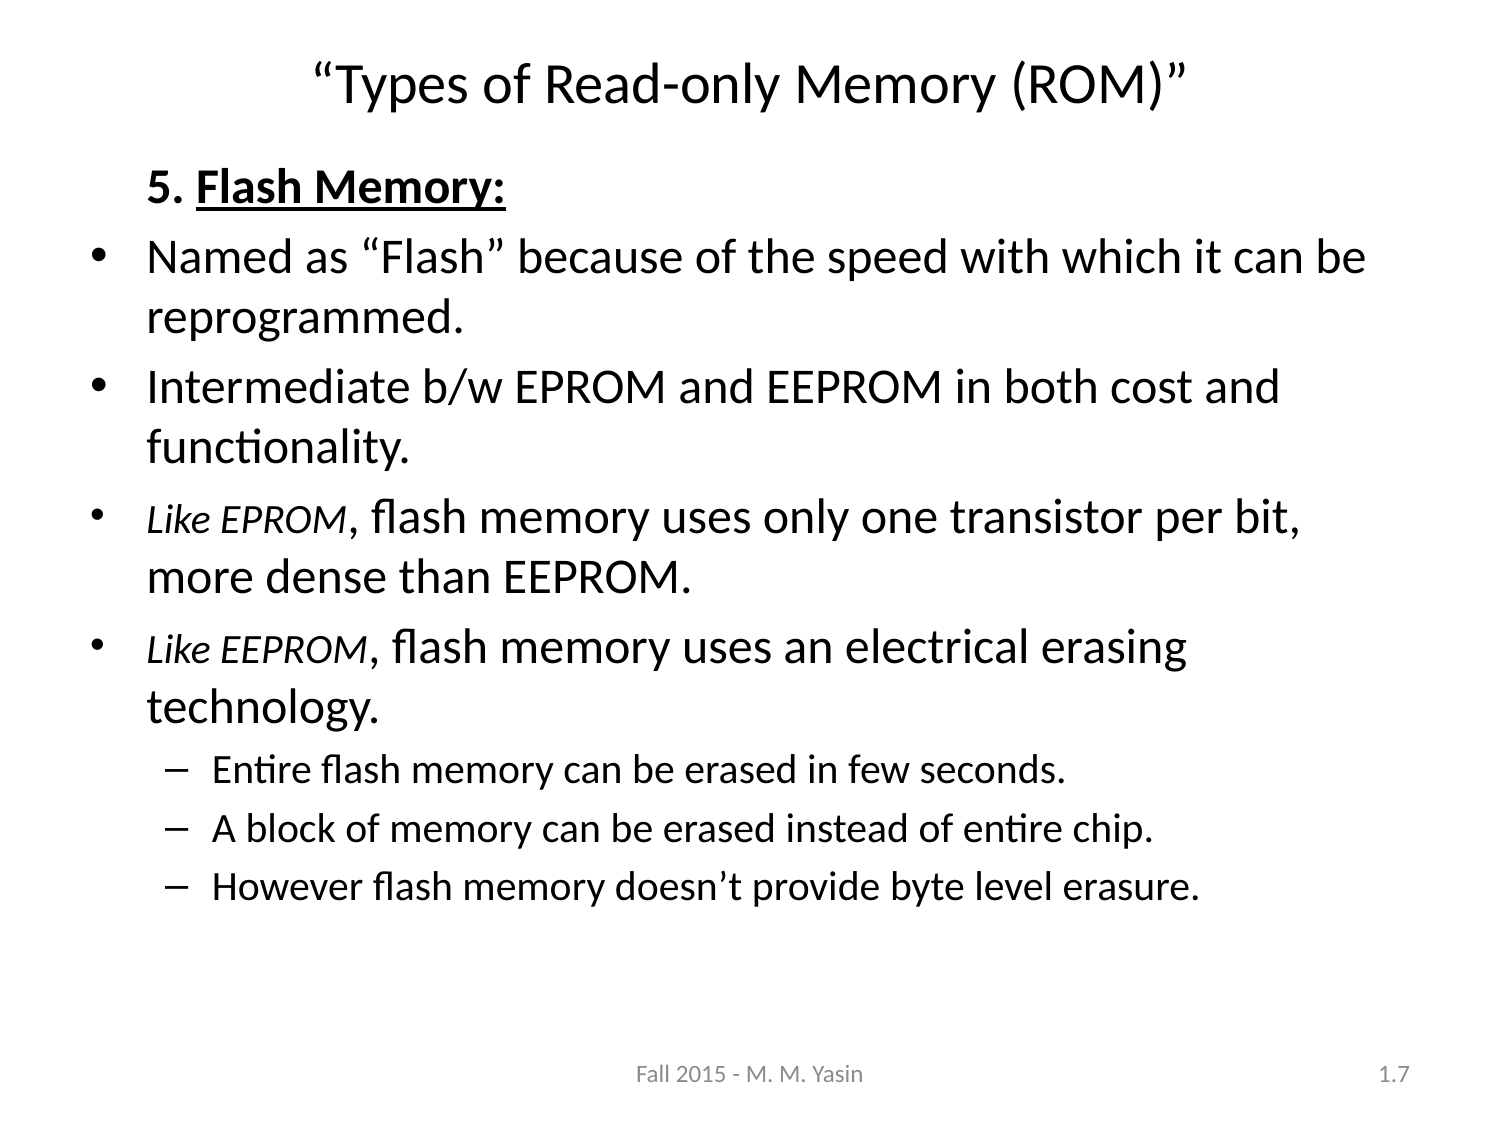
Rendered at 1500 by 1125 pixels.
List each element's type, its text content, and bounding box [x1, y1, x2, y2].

slide_number 1.7 [1074, 1042, 1425, 1103]
list “Types of Read-only Memory (ROM)” 5. Flash Memory: Named as “Flash” because of the speed with which it can be reprogrammed. Intermediate b/w EPROM and EEPROM in both cost and functionality. Like EPROM, flash memory uses only one transistor per bit, more dense than EEPROM. Like EEPROM, flash memory uses an electrical erasing technology. Entire flash memory can be erased in few seconds. A block of memory can be erased instead of entire chip. However flash memory doesn’t provide byte level erasure. [75, 37, 1425, 1000]
footer Fall 2015 - M. M. Yasin [512, 1042, 988, 1103]
